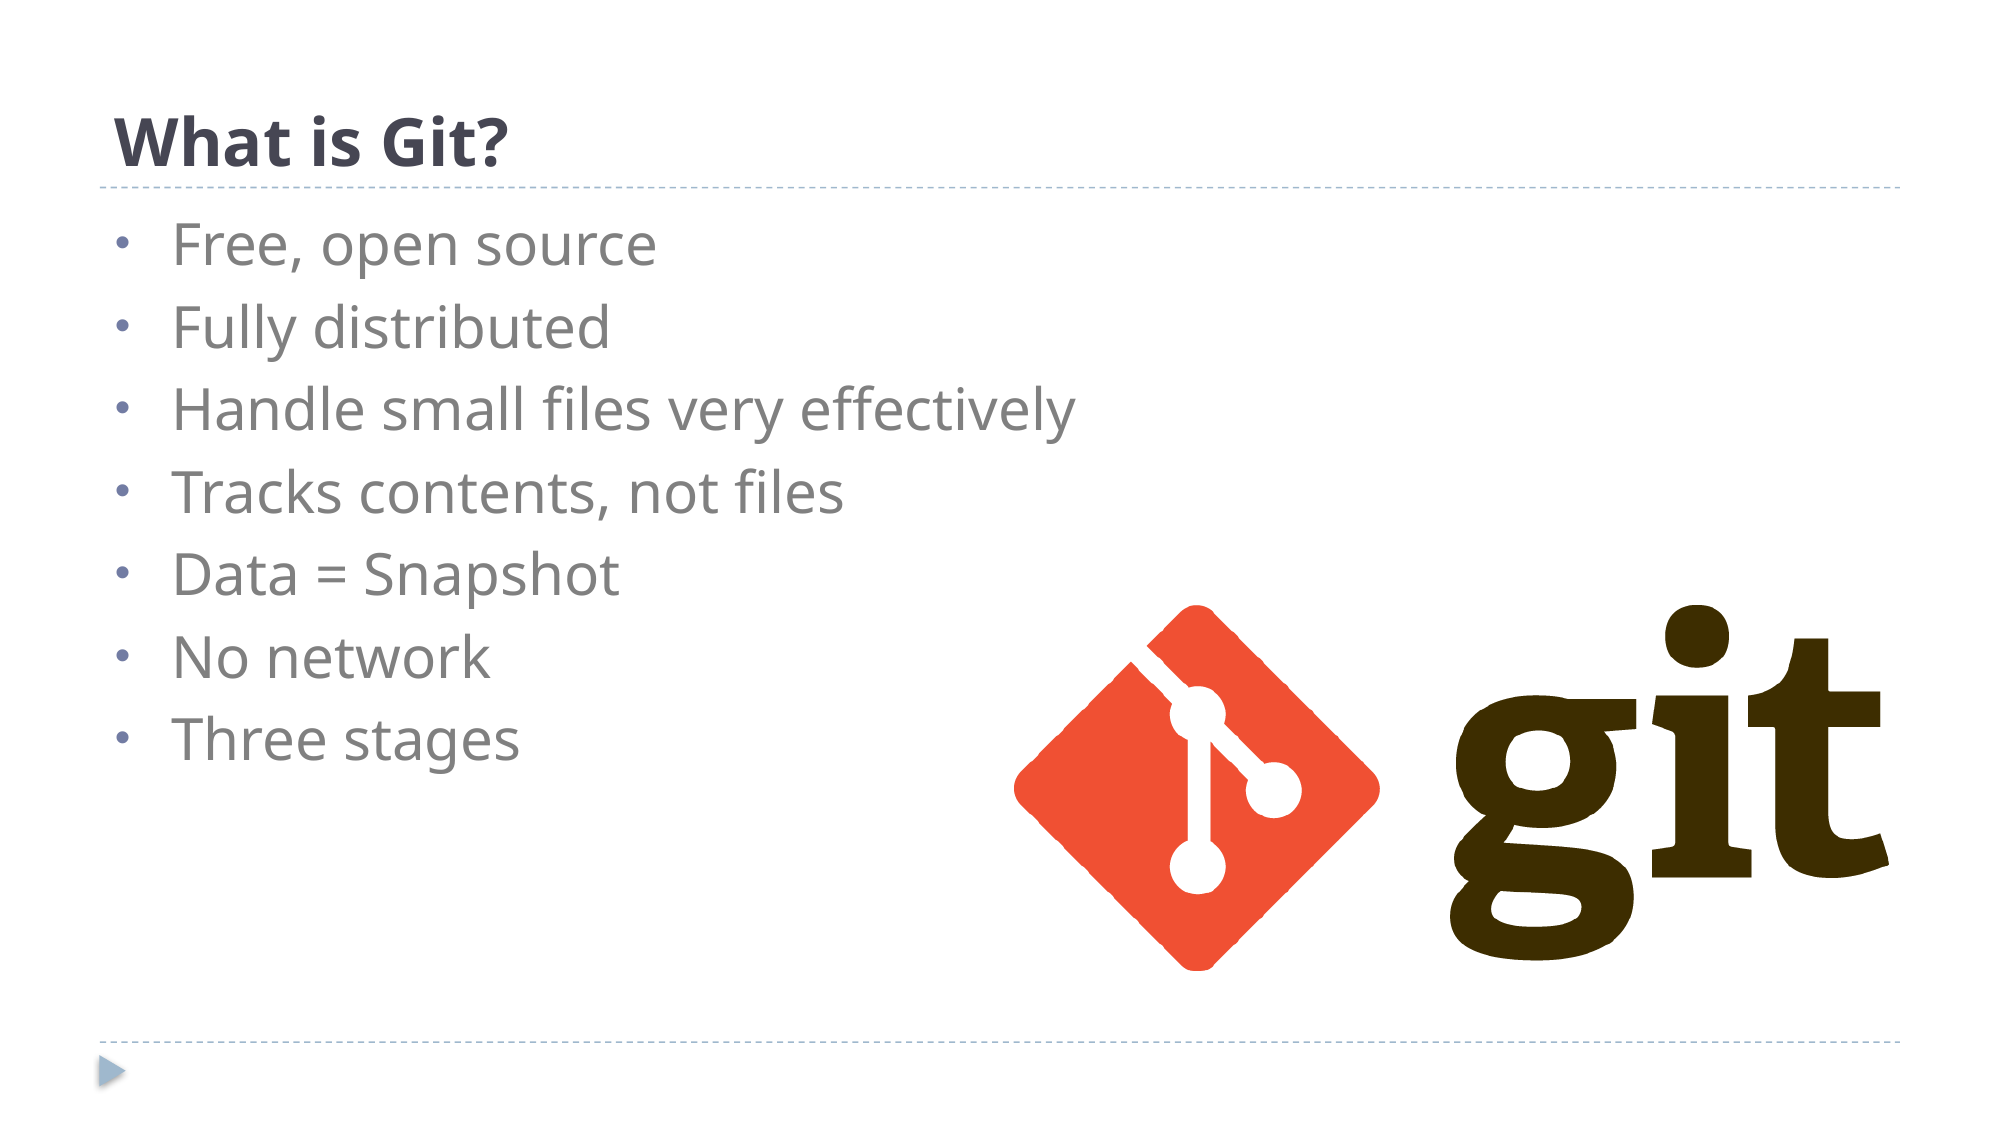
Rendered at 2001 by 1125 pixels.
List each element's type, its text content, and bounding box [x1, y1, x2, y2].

title What is Git? [99, 24, 1900, 188]
list Free, open source Fully distributed Handle small files very effectively Tracks contents, not files Data = Snapshot No network Three stages [99, 200, 1900, 1010]
picture [1013, 605, 1889, 972]
